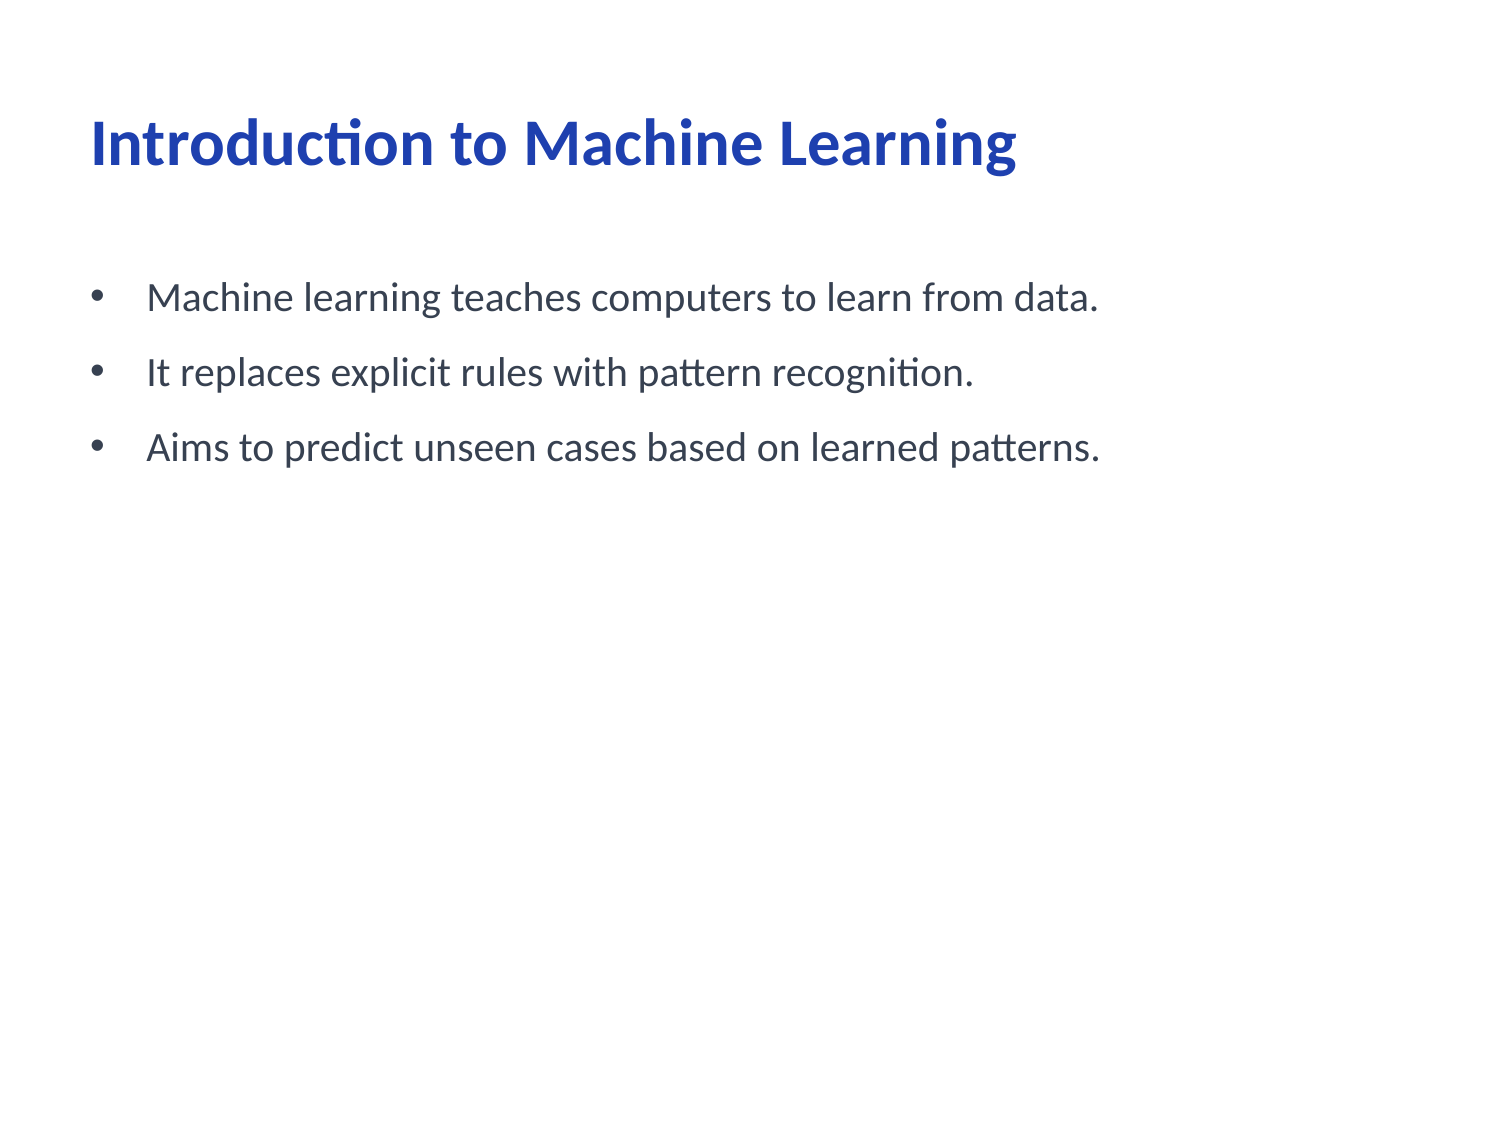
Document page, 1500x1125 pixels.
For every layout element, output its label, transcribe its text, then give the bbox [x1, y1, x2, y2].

title Introduction to Machine Learning [75, 45, 1425, 233]
list Machine learning teaches computers to learn from data. It replaces explicit rules with pattern recognition. Aims to predict unseen cases based on learned patterns. [75, 262, 1425, 1005]
